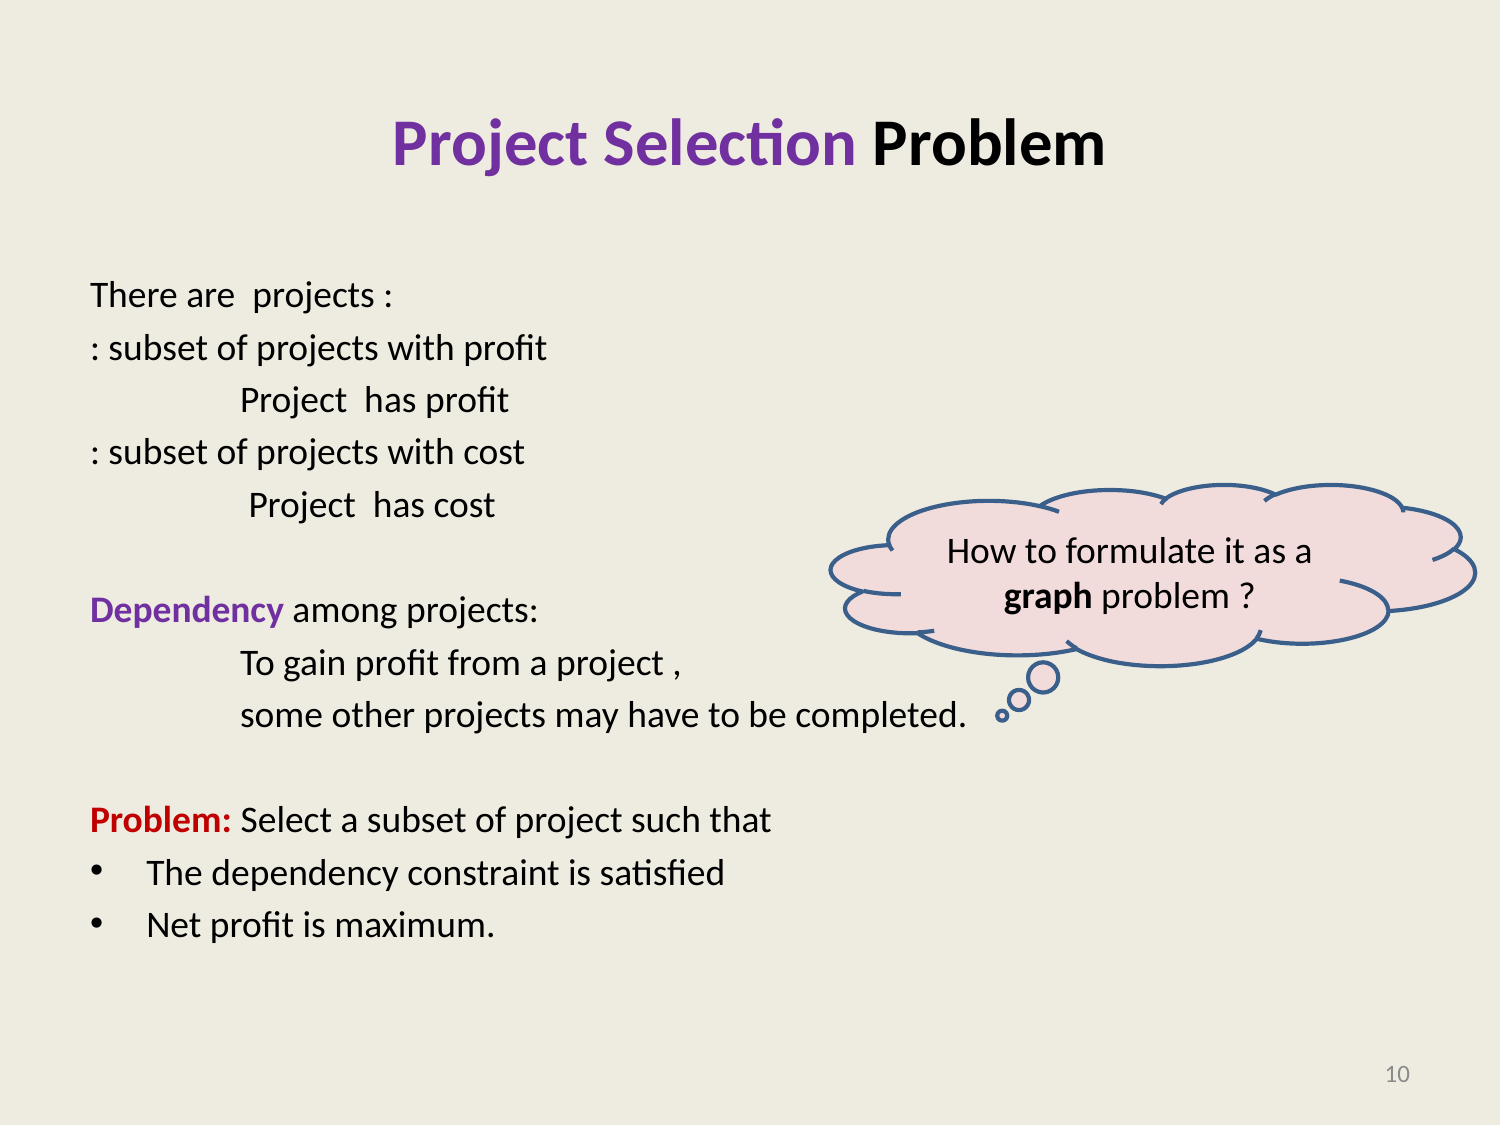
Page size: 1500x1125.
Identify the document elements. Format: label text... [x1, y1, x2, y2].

text_box How to formulate it as a graph problem ? [1026, 660, 1061, 695]
text_box How to formulate it as a graph problem ? [828, 482, 1478, 669]
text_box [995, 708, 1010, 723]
slide_number 10 [1074, 1042, 1425, 1103]
title Project Selection Problem [75, 45, 1425, 233]
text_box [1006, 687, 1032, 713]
